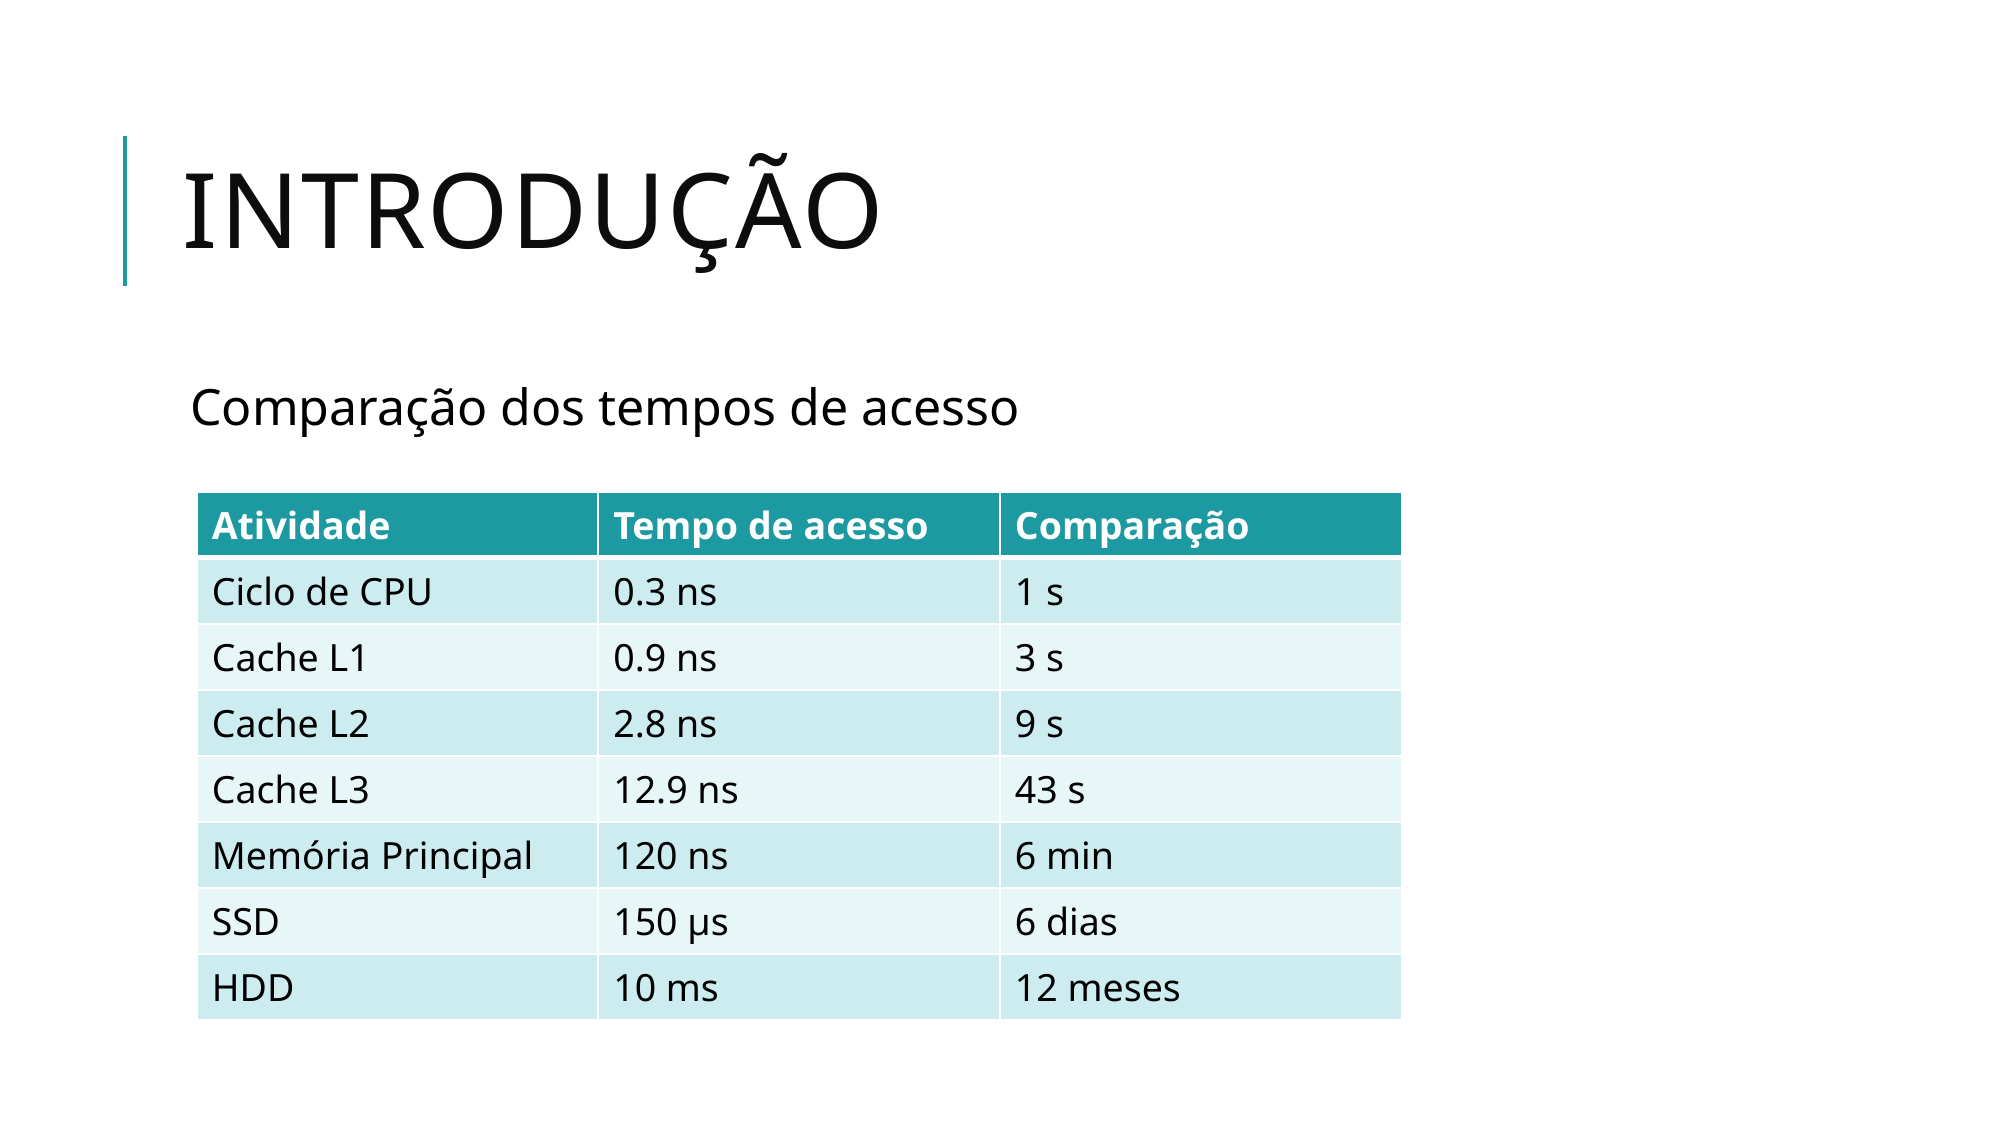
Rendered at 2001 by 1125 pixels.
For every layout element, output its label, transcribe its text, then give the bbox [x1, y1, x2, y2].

table_cell 0.3 ns [599, 560, 999, 623]
table_cell 12 meses [1001, 955, 1401, 1019]
table_cell HDD [198, 955, 597, 1019]
table_cell 10 ms [599, 955, 999, 1019]
table_header Tempo de acesso [599, 493, 999, 555]
table_cell Cache L2 [198, 691, 597, 755]
table_cell 6 dias [1001, 889, 1401, 953]
title Introdução [168, 96, 1763, 342]
table_cell Cache L1 [198, 625, 597, 689]
table_cell Memória Principal [198, 823, 597, 887]
table_header Atividade [198, 493, 597, 555]
table_cell 43 s [1001, 757, 1401, 821]
table_cell 1 s [1001, 560, 1401, 623]
table_cell SSD [198, 889, 597, 953]
table_header Comparação [1001, 493, 1401, 555]
table_cell 3 s [1001, 625, 1401, 689]
table_cell Ciclo de CPU [198, 560, 597, 623]
table_cell 12.9 ns [599, 757, 999, 821]
table_cell 2.8 ns [599, 691, 999, 755]
table_cell 6 min [1001, 823, 1401, 887]
table_cell 9 s [1001, 691, 1401, 755]
table_cell 150 µs [599, 889, 999, 953]
table_cell 120 ns [599, 823, 999, 887]
list Comparação dos tempos de acesso [168, 375, 1763, 1035]
table_cell Cache L3 [198, 757, 597, 821]
table_cell 0.9 ns [599, 625, 999, 689]
